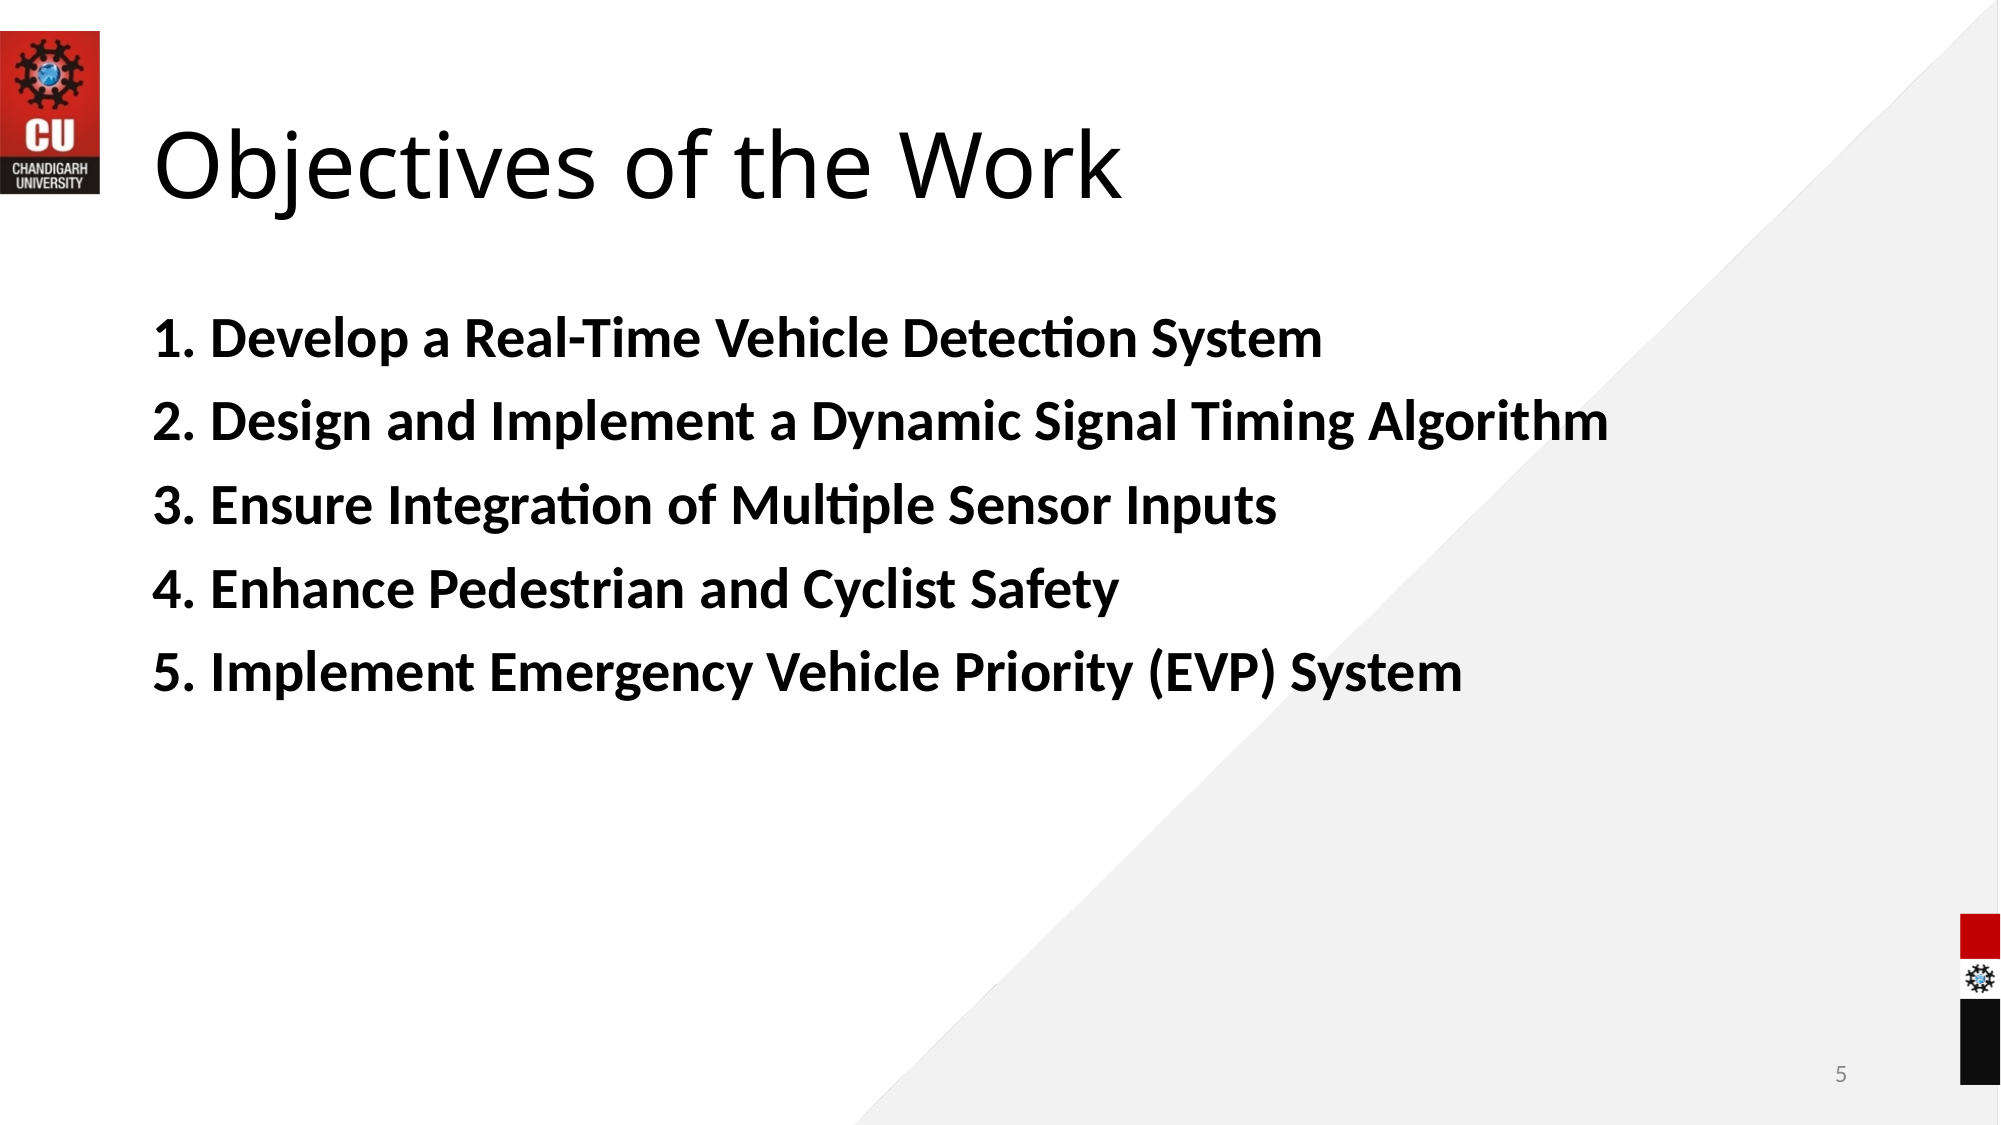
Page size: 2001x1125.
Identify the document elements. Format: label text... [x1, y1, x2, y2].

list 1. Develop a Real-Time Vehicle Detection System 2. Design and Implement a Dynamic Signal Timing Algorithm 3. Ensure Integration of Multiple Sensor Inputs 4. Enhance Pedestrian and Cyclist Safety 5. Implement Emergency Vehicle Priority (EVP) System [137, 299, 1863, 1014]
title Objectives of the Work [137, 59, 1863, 278]
slide_number 5 [1412, 1042, 1863, 1103]
picture [0, 0, 2001, 1125]
